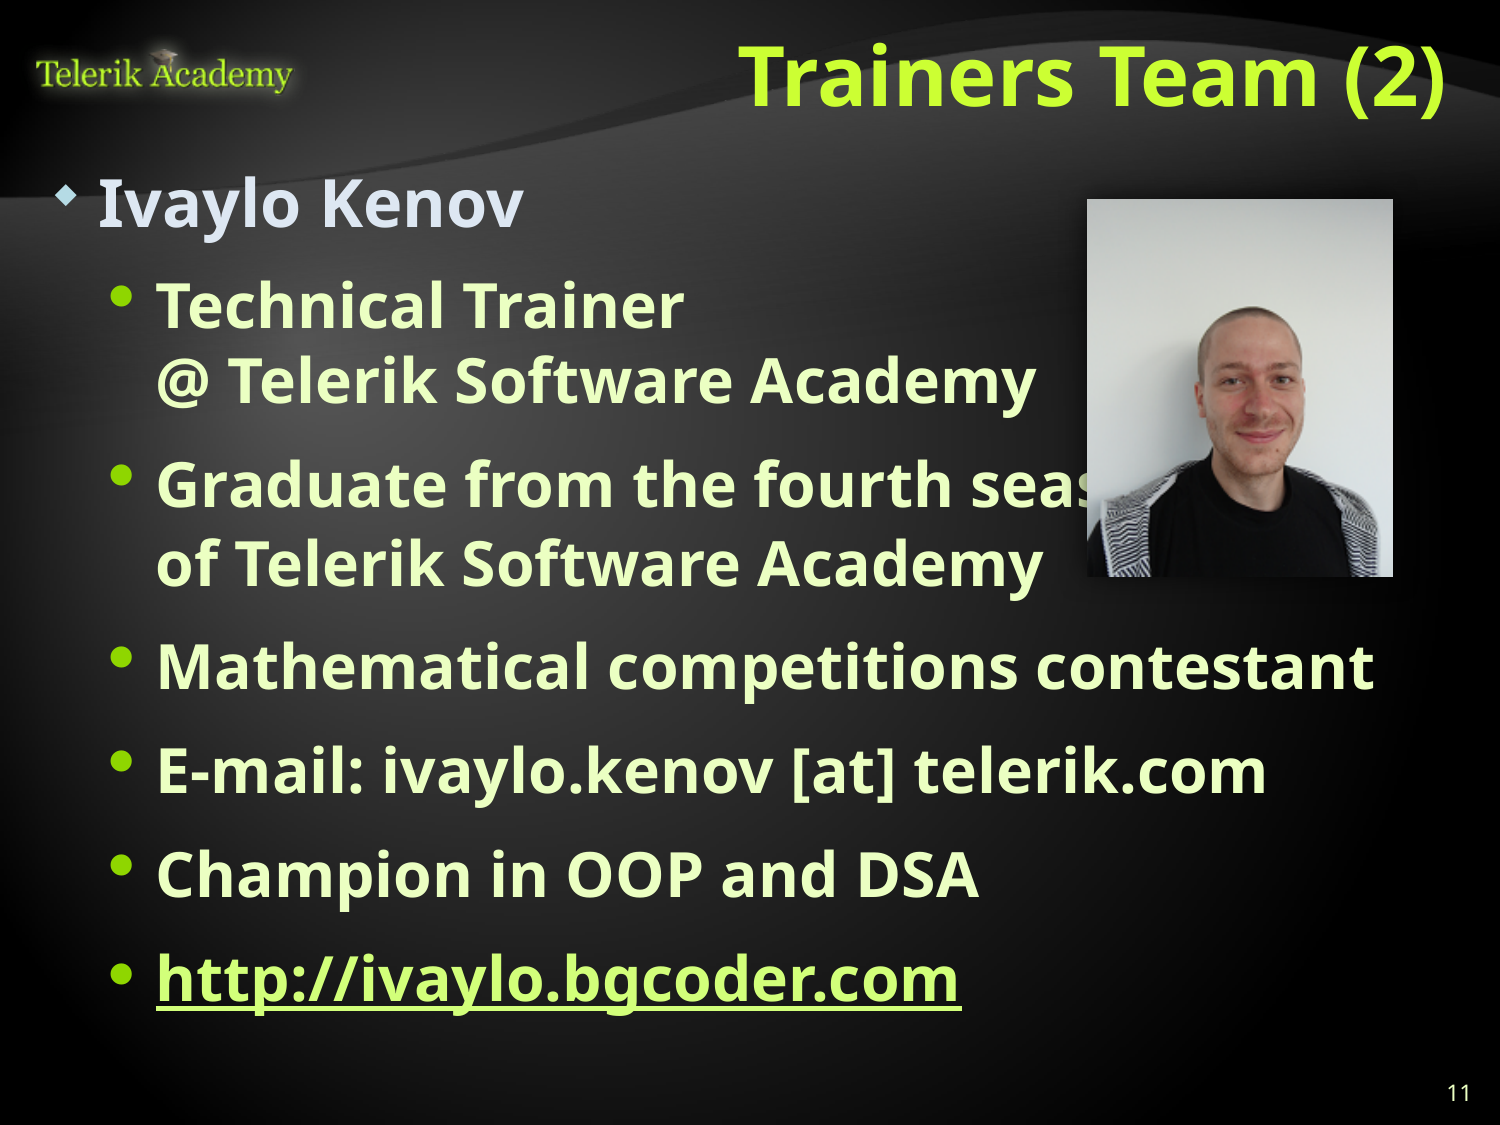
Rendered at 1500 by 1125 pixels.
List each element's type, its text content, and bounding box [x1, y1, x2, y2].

picture [0, 0, 1500, 1125]
title Trainers Team (2) [300, 12, 1463, 149]
list Ivaylo Kenov Technical Trainer @ Telerik Software Academy Graduate from the fourth season of Telerik Software Academy Mathematical competitions contestant E-mail: ivaylo.kenov [at] telerik.com Champion in OOP and DSA http://ivaylo.bgcoder.com [37, 149, 1463, 1100]
slide_number 11 [1412, 1074, 1488, 1113]
